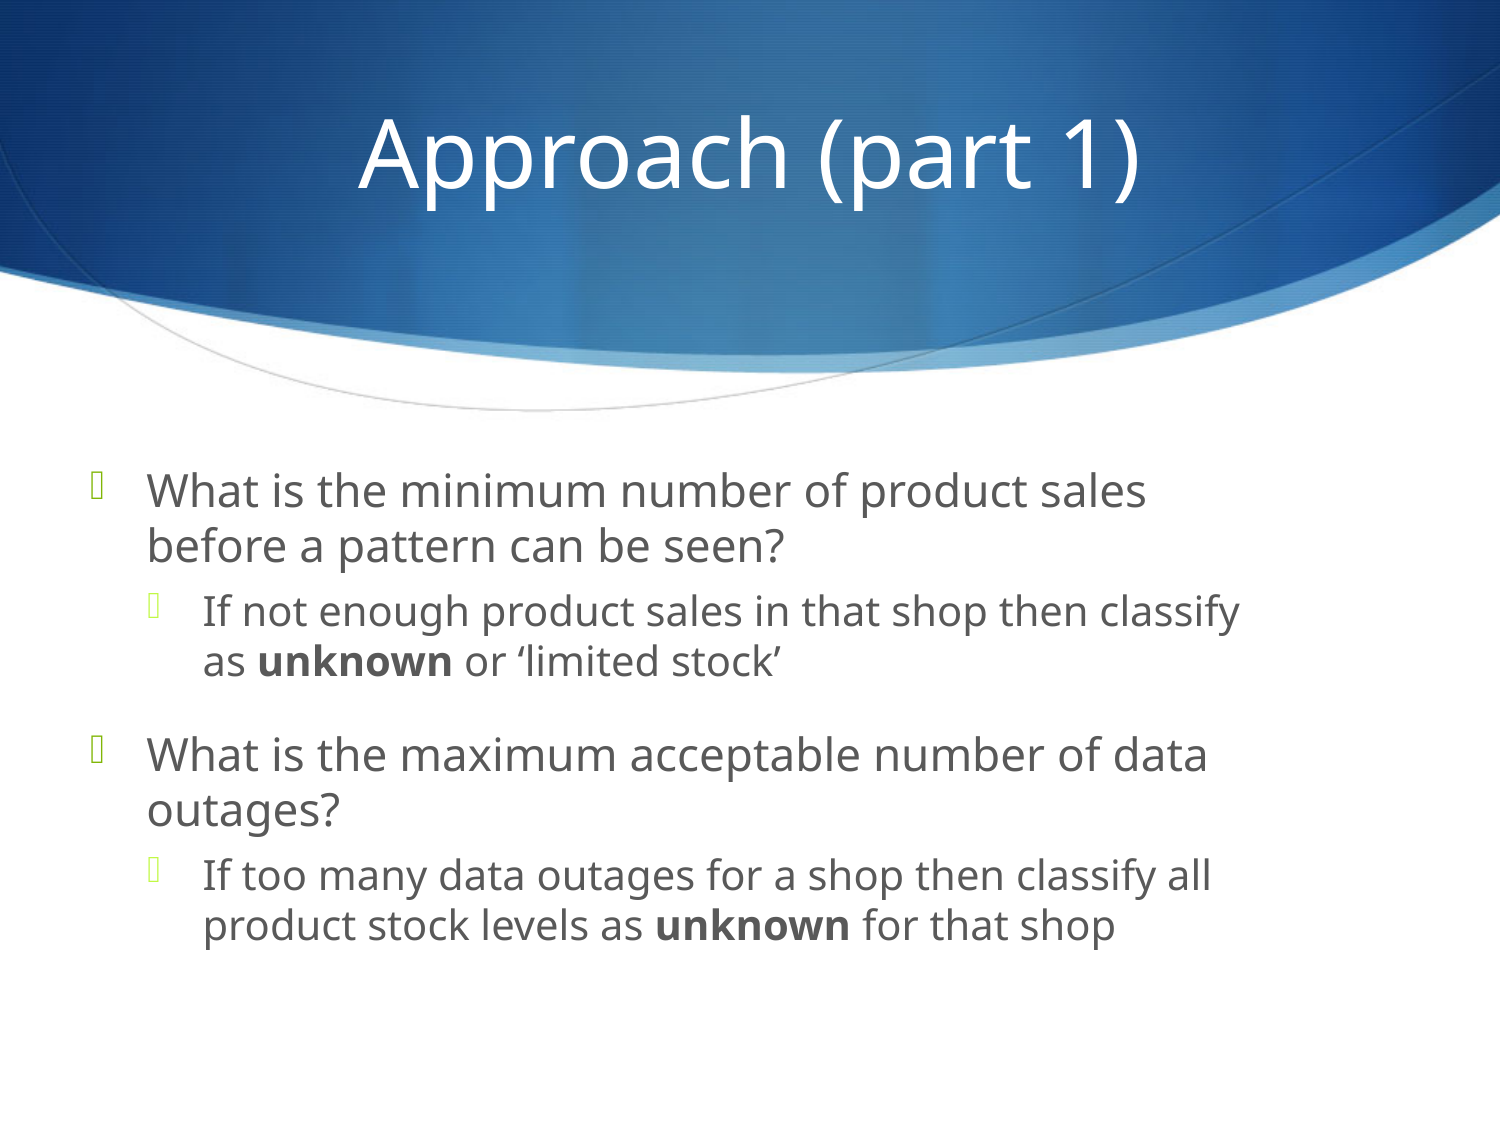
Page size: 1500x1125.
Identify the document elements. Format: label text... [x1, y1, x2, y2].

picture [0, 0, 1500, 1125]
list What is the minimum number of product sales before a pattern can be seen? If not enough product sales in that shop then classify as unknown or ‘limited stock’ What is the maximum acceptable number of data outages? If too many data outages for a shop then classify all product stock levels as unknown for that shop [75, 454, 1268, 1036]
title Approach (part 1) [75, 56, 1425, 245]
